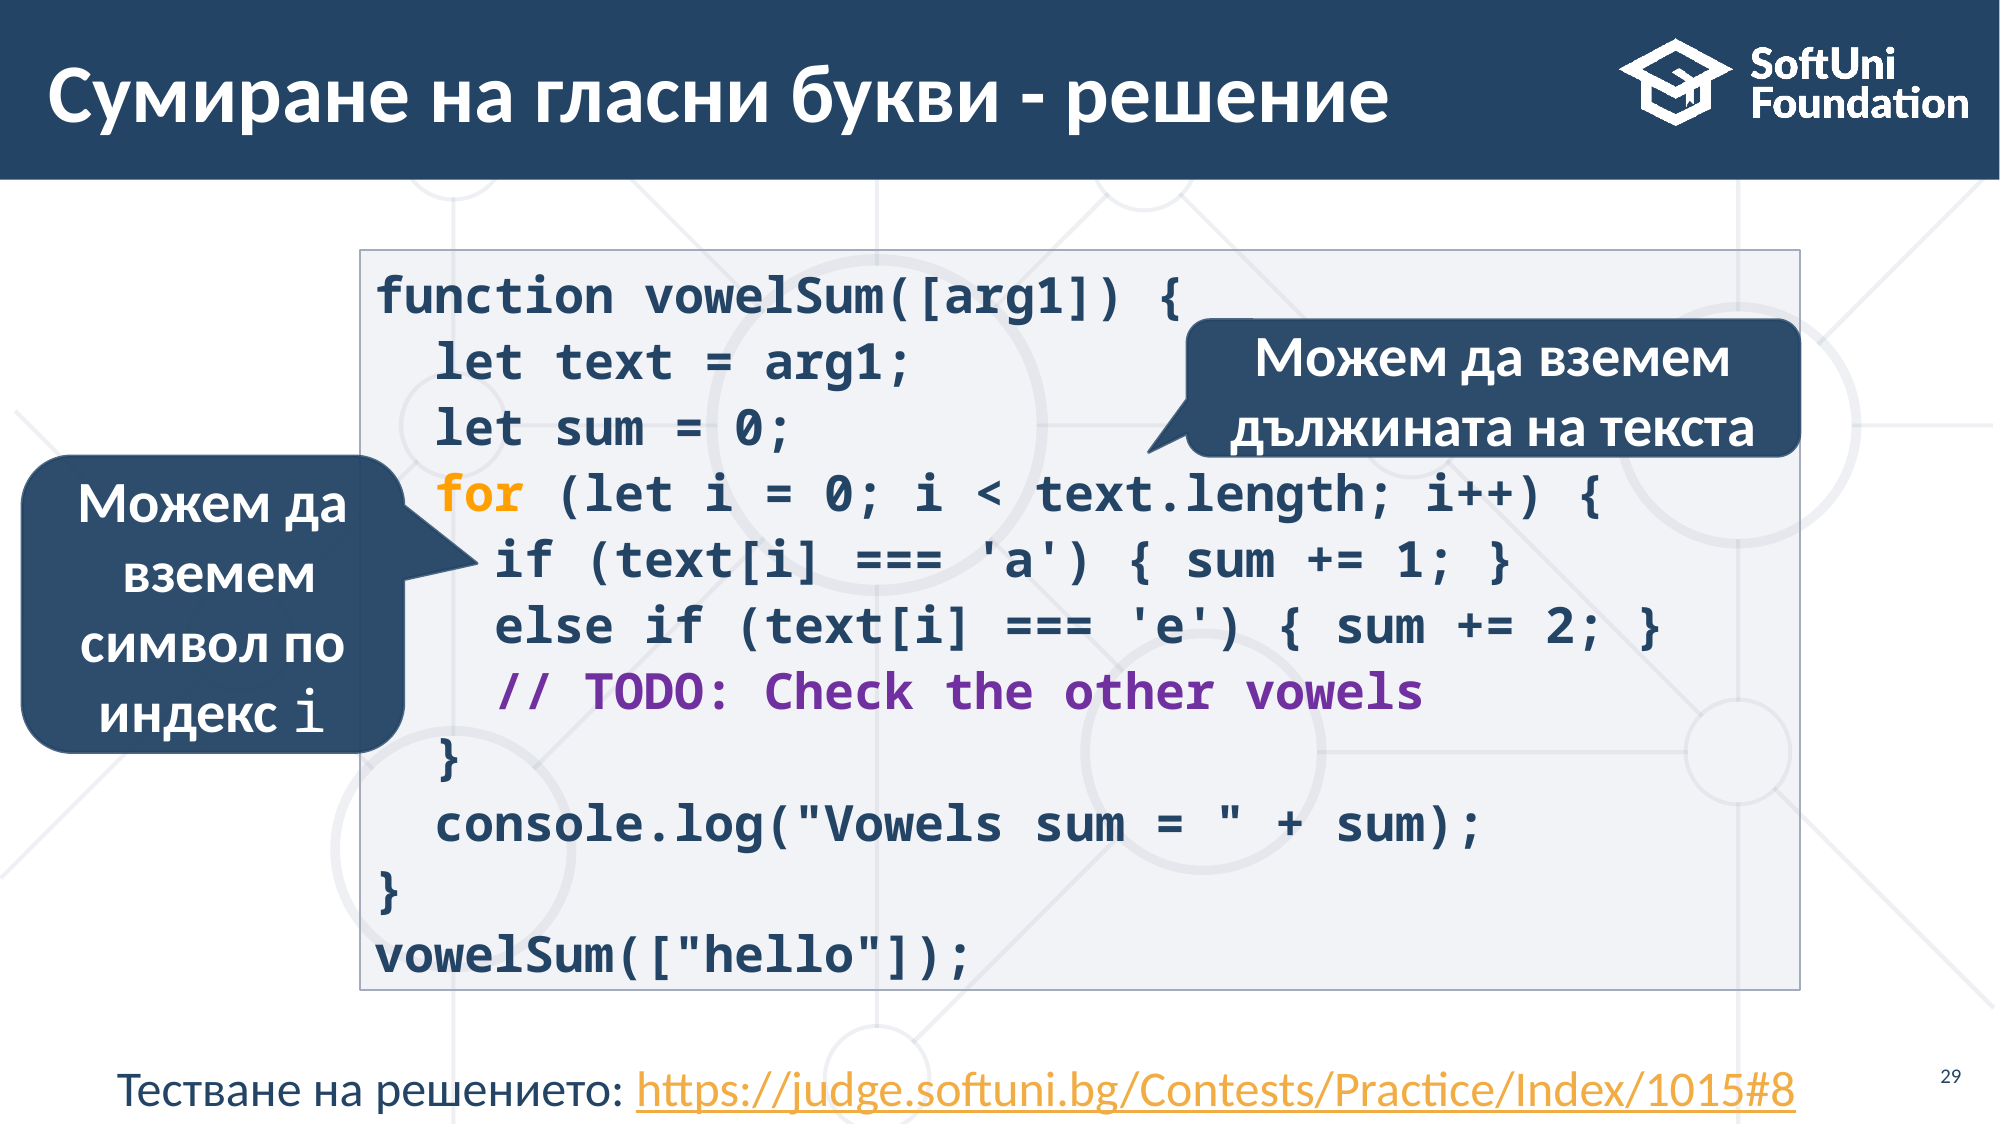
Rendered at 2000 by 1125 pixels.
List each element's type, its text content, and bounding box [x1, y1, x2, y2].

text_box Можем да вземем символ по индекс i [20, 453, 479, 755]
text_box Тестване на решението: https://judge.softuni.bg/Contests/Practice/Index/1015#8 [87, 1049, 1838, 1124]
text_box function vowelSum([arg1]) { let text = arg1; let sum = 0; for (let i = 0; i < text.length; i++) { if (text[i] === 'a') { sum += 1; } else if (text[i] === 'e') { sum += 2; } // TODO: Check the other vowels } console.log("Vowels sum = " + sum); } vowelSum(["hello"]); [360, 249, 1800, 991]
slide_number 29 [1896, 1049, 1968, 1101]
text_box Можем да вземем дължината на текста [1146, 317, 1802, 459]
title Сумиране на гласни букви - решение [31, 16, 1591, 162]
picture [1618, 38, 1968, 126]
